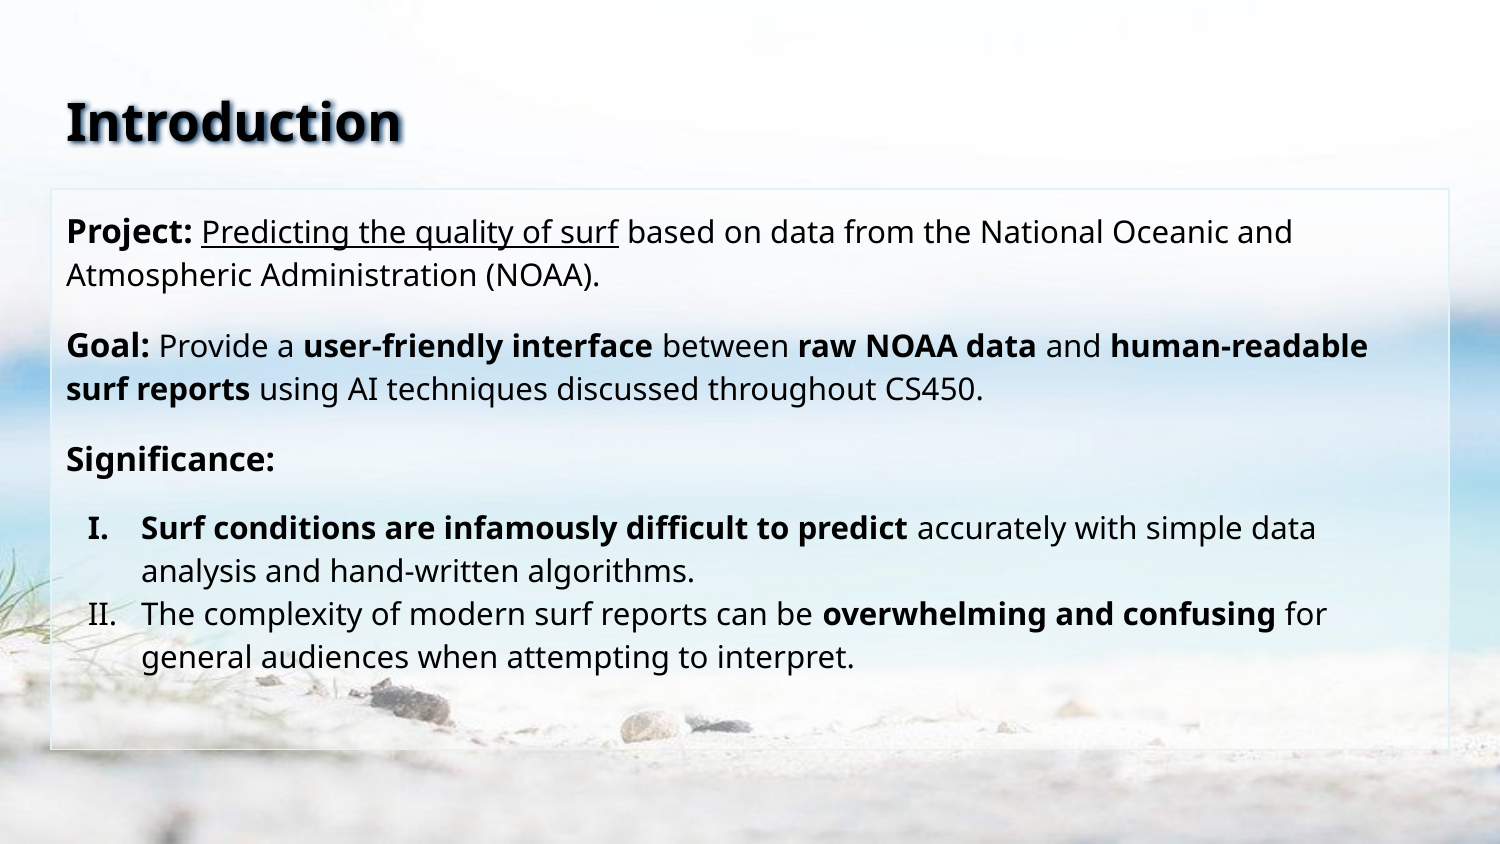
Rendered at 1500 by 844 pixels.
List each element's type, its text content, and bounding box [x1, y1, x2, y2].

picture [0, 0, 1500, 844]
list Project: Predicting the quality of surf based on data from the National Oceanic and Atmospheric Administration (NOAA). Goal: Provide a user-friendly interface between raw NOAA data and human-readable surf reports using AI techniques discussed throughout CS450. Significance: Surf conditions are infamously difficult to predict accurately with simple data analysis and hand-written algorithms. The complexity of modern surf reports can be overwhelming and confusing for general audiences when attempting to interpret. [51, 189, 1449, 750]
title Introduction [51, 72, 1449, 167]
